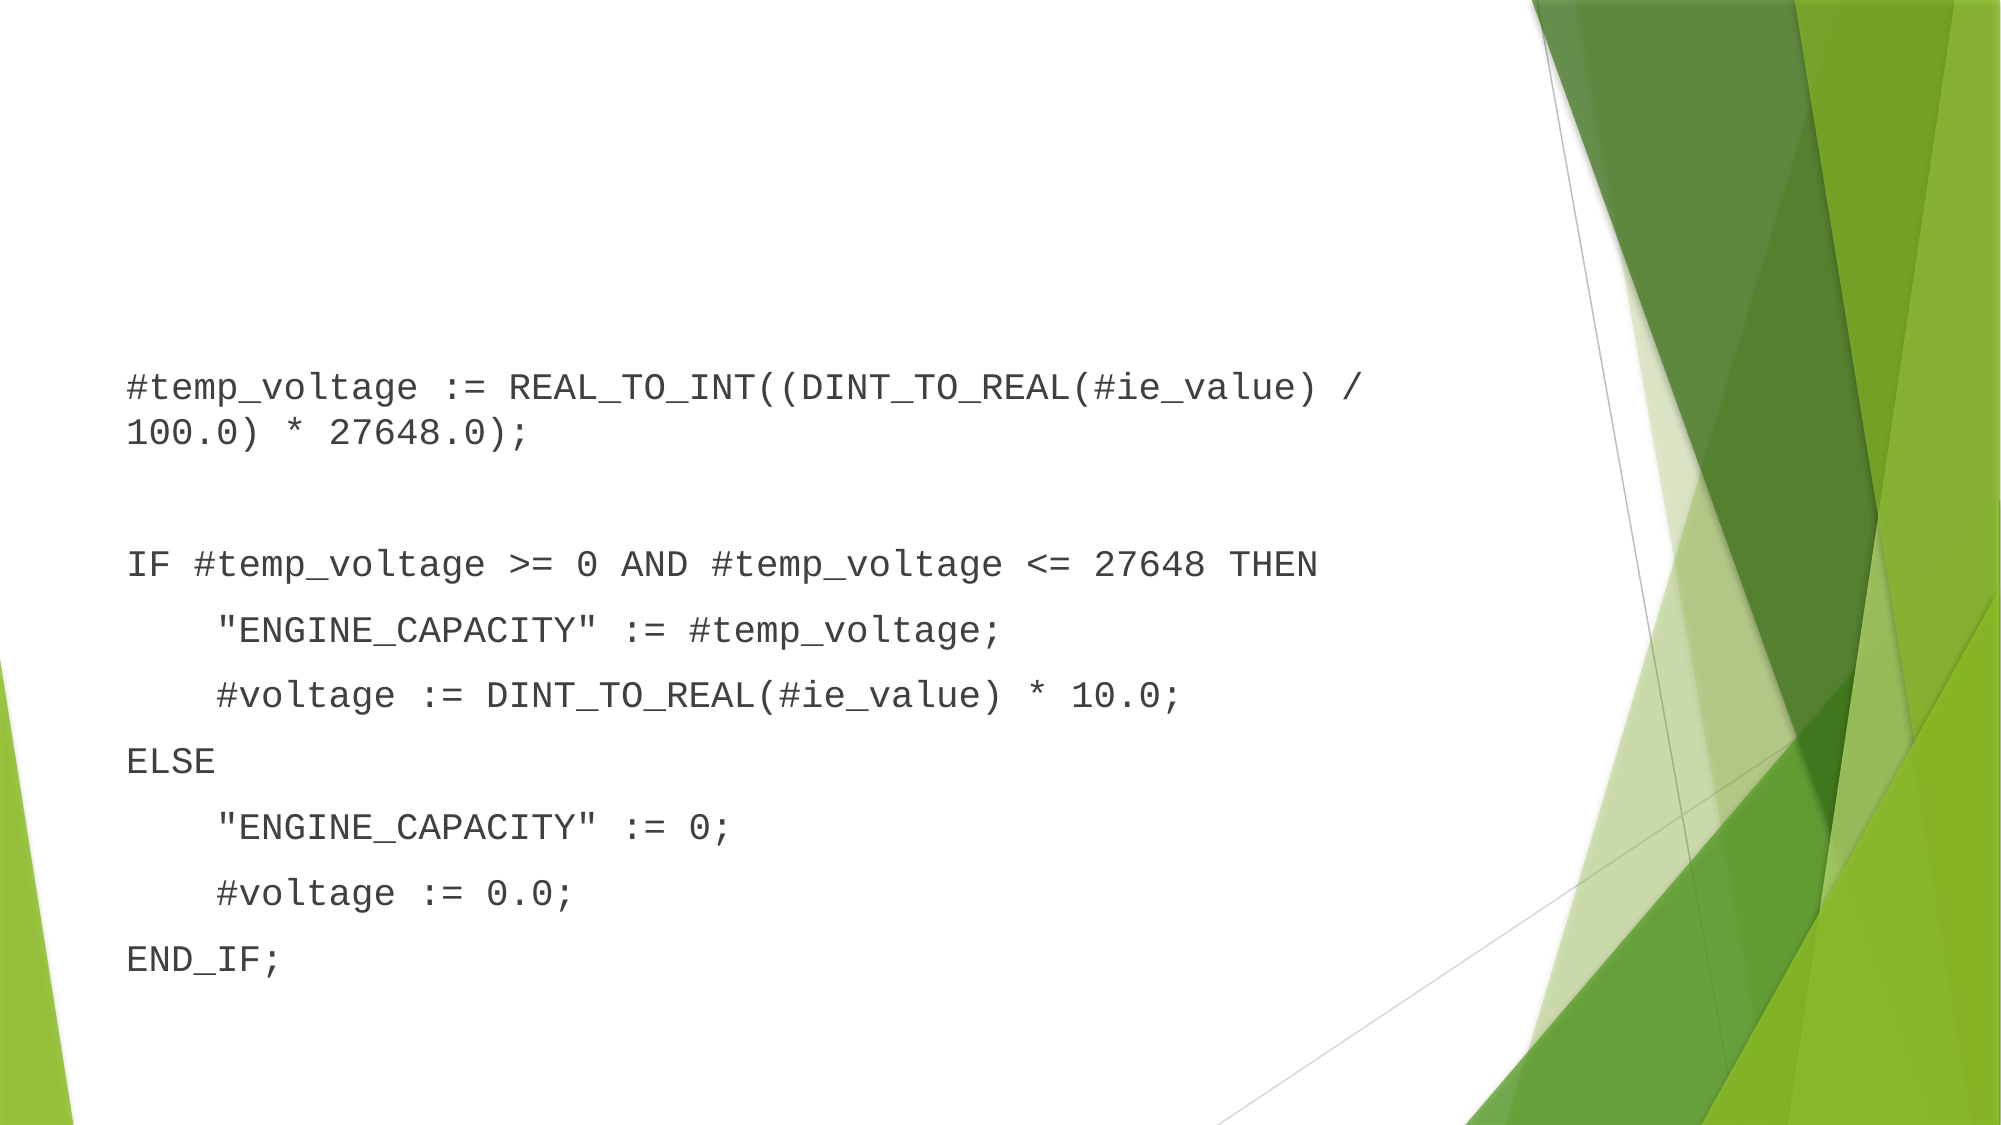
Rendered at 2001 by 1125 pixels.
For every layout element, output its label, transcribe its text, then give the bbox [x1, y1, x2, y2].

list #temp_voltage := REAL_TO_INT((DINT_TO_REAL(#ie_value) / 100.0) * 27648.0); IF #temp_voltage >= 0 AND #temp_voltage <= 27648 THEN "ENGINE_CAPACITY" := #temp_voltage; #voltage := DINT_TO_REAL(#ie_value) * 10.0; ELSE "ENGINE_CAPACITY" := 0; #voltage := 0.0; END_IF; [111, 354, 1522, 992]
